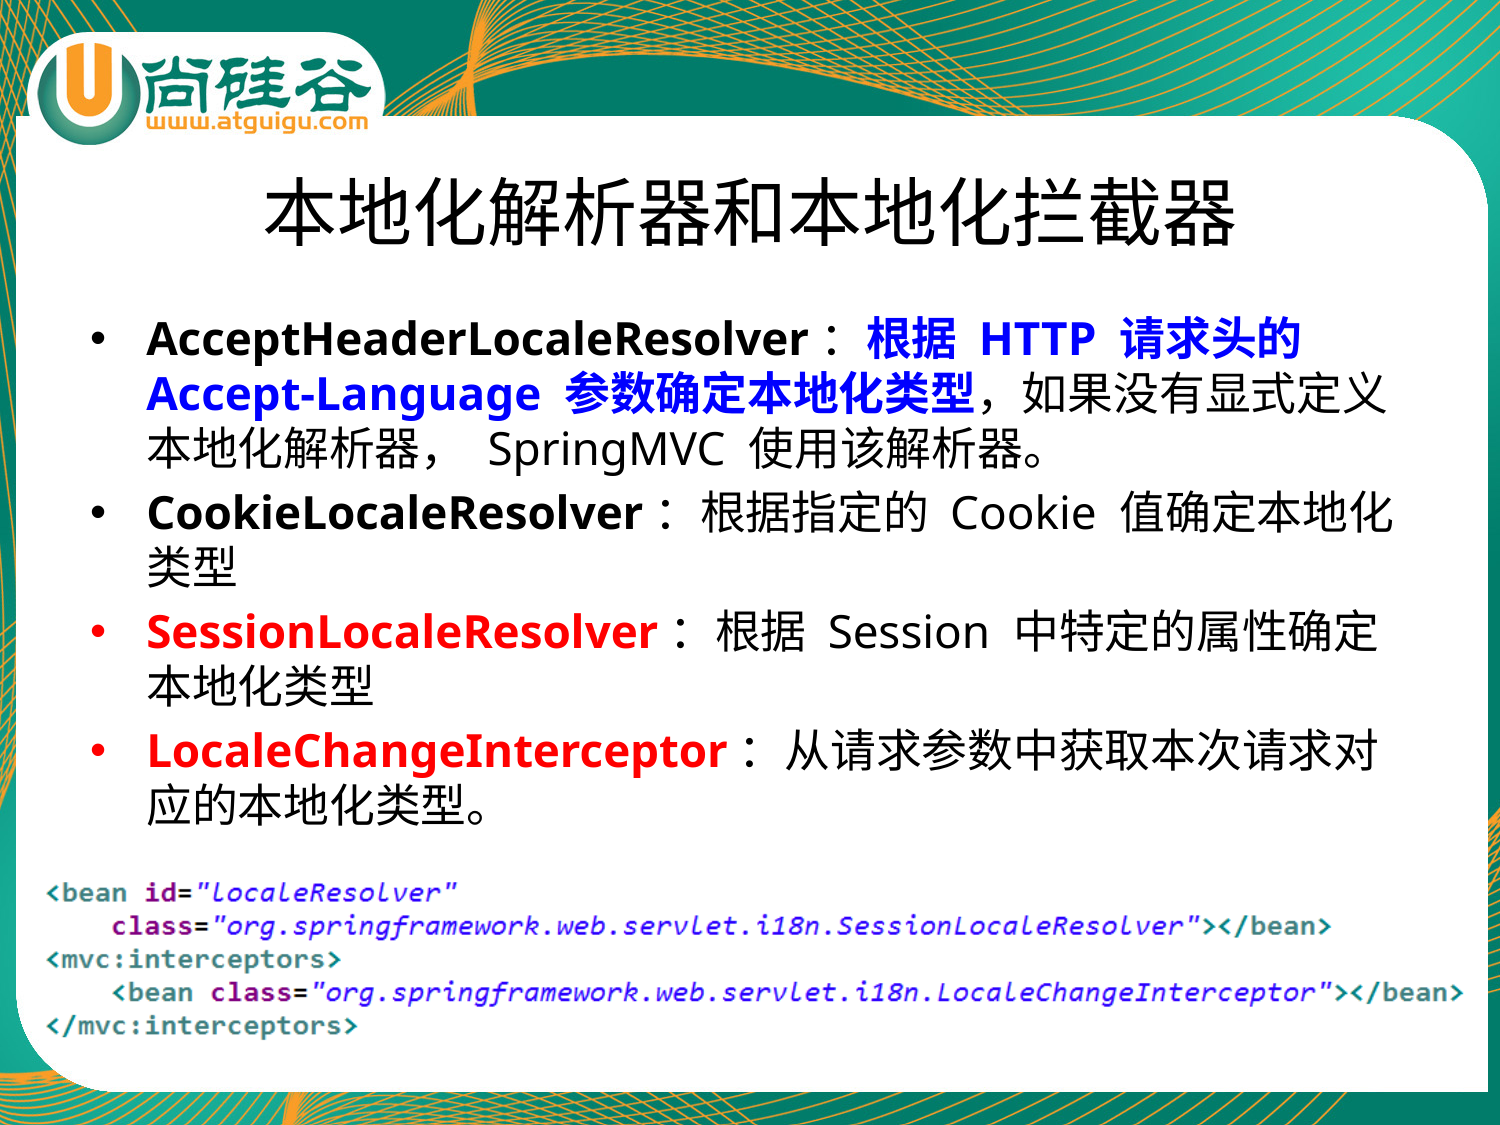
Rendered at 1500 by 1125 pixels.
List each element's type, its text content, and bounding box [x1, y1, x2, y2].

picture [0, 0, 1500, 1125]
list AcceptHeaderLocaleResolver：根据 HTTP 请求头的 Accept-Language 参数确定本地化类型，如果没有显式定义本地化解析器， SpringMVC 使用该解析器。 CookieLocaleResolver：根据指定的 Cookie 值确定本地化类型 SessionLocaleResolver：根据 Session 中特定的属性确定本地化类型 LocaleChangeInterceptor：从请求参数中获取本次请求对应的本地化类型。 [75, 302, 1425, 858]
title 本地化解析器和本地化拦截器 [75, 117, 1425, 302]
